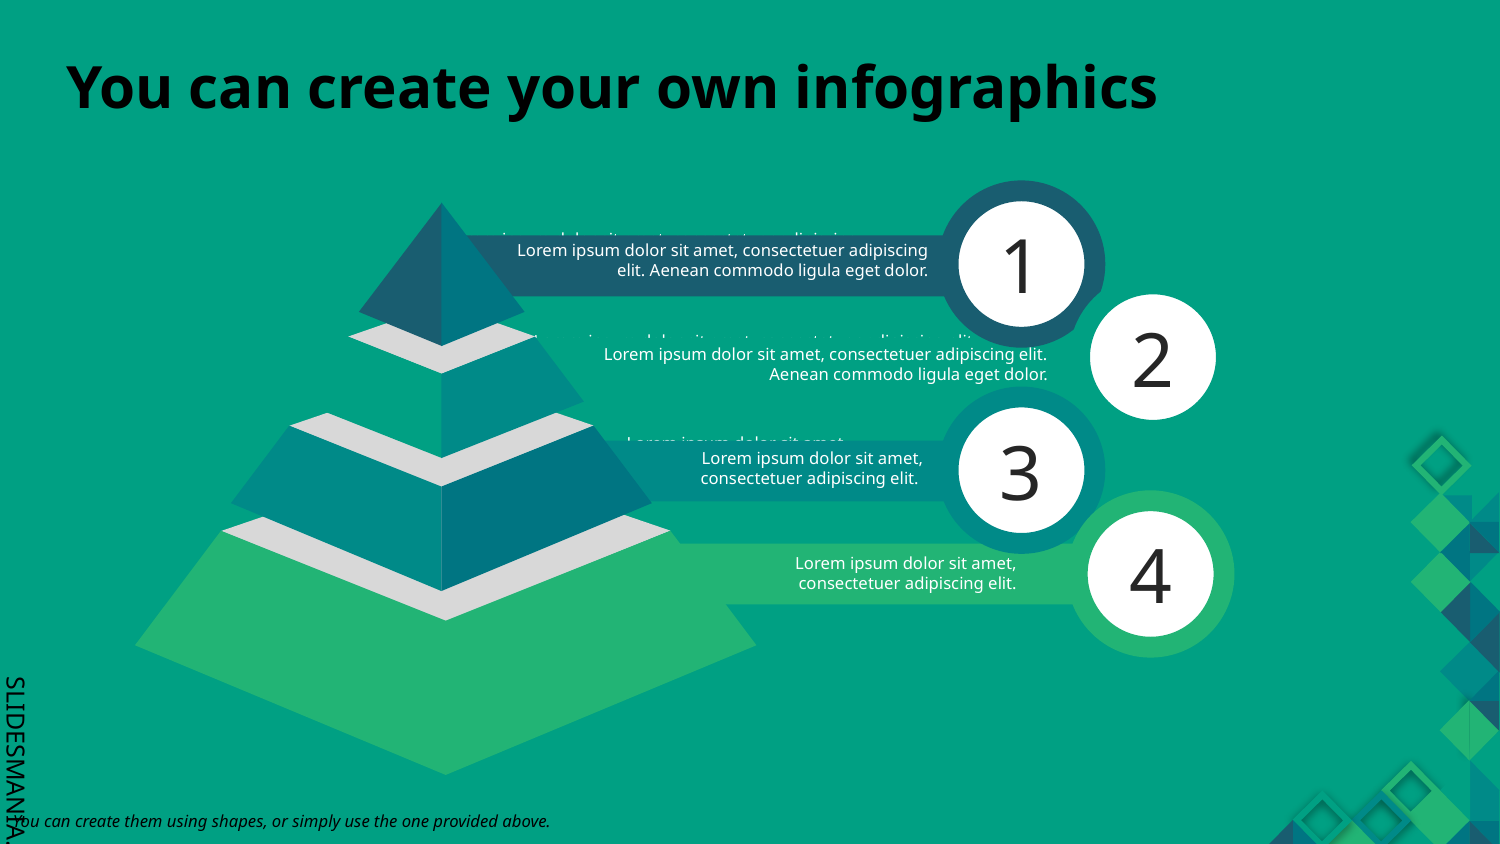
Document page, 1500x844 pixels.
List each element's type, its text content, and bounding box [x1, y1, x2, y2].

list You can create them using shapes, or simply use the one provided above. [0, 795, 1424, 844]
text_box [134, 190, 1227, 776]
title You can create your own infographics [51, 35, 1449, 130]
